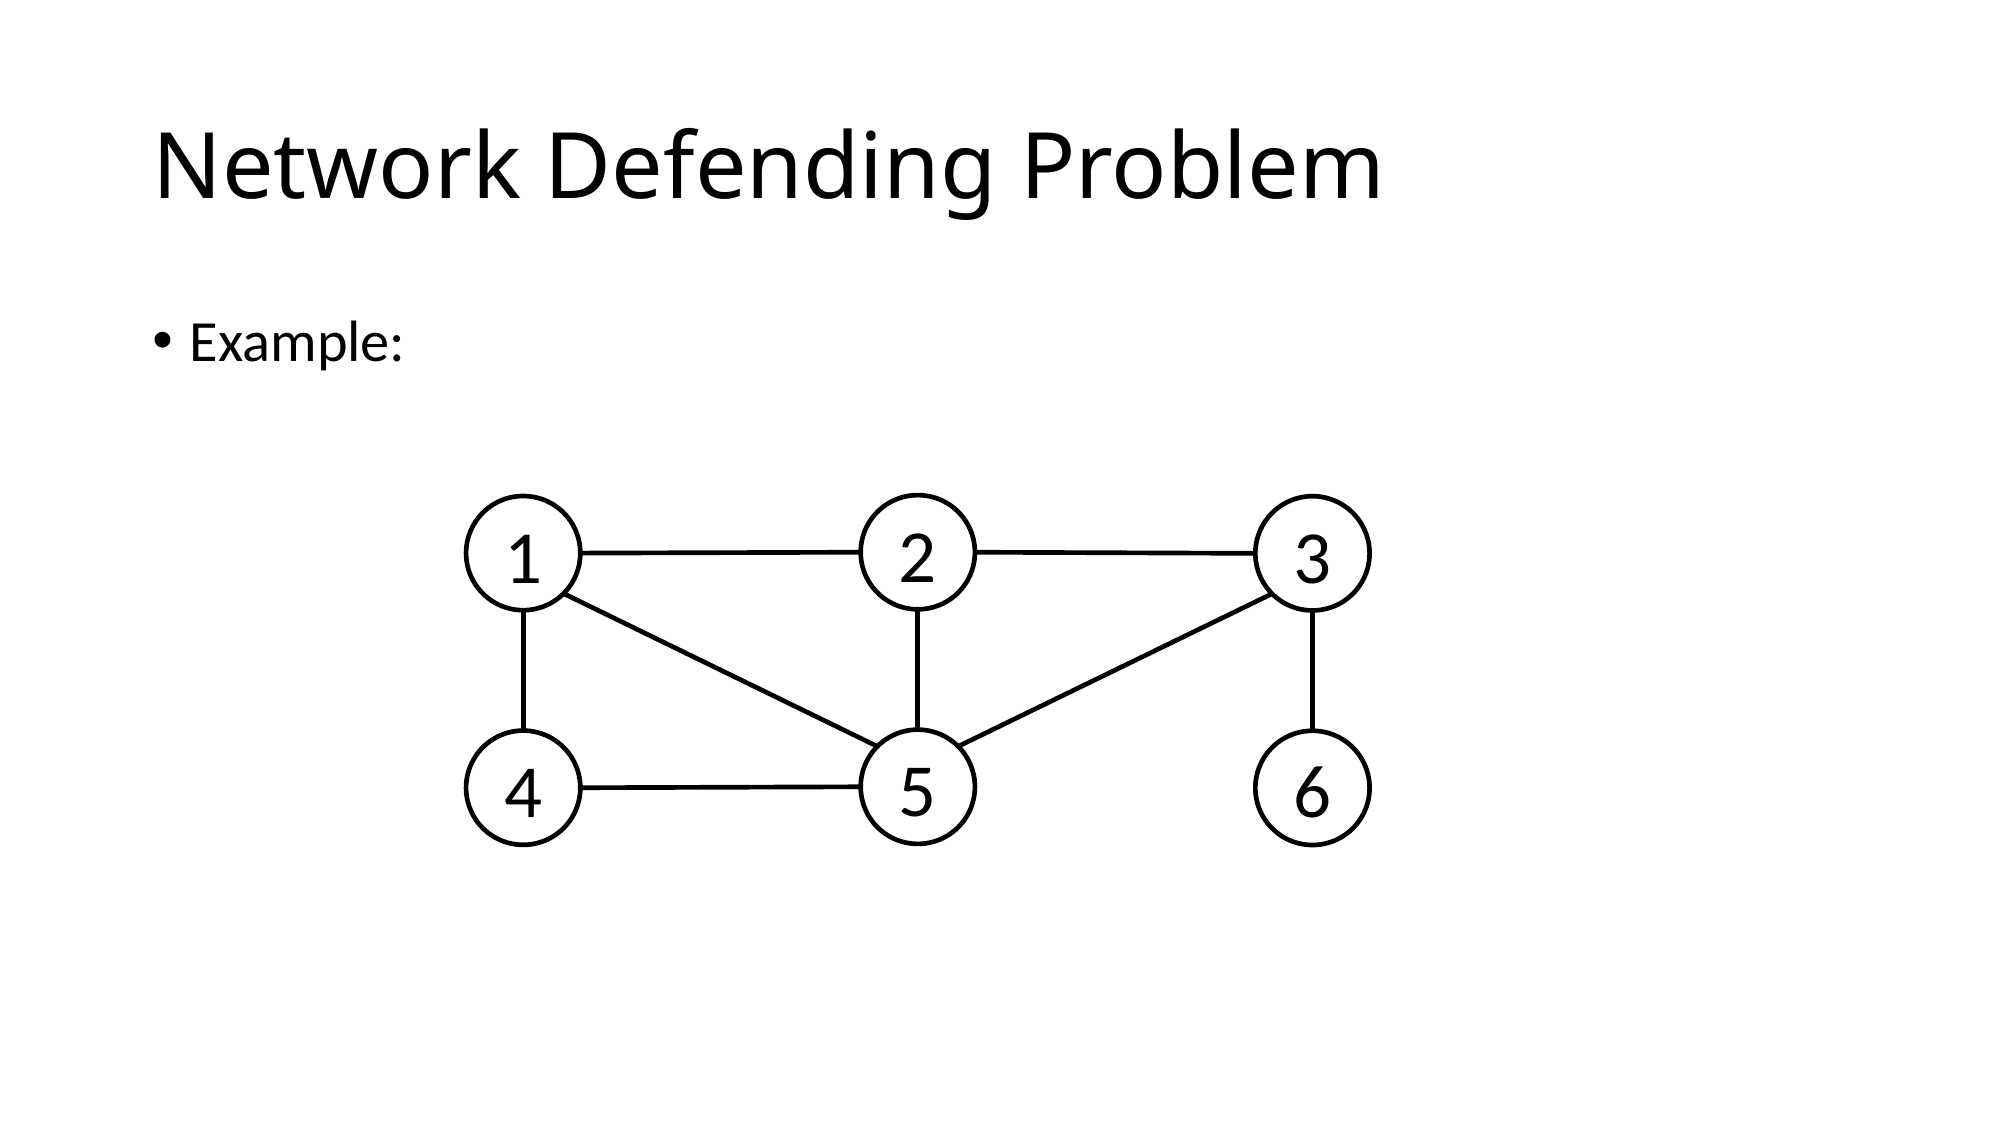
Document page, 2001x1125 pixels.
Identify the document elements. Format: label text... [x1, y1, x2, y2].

text_box 3 [1254, 495, 1371, 612]
title Network Defending Problem [137, 59, 1863, 278]
text_box 4 [465, 729, 582, 846]
list Example: [137, 304, 1863, 1018]
text_box 2 [859, 494, 976, 611]
text_box 6 [1254, 729, 1371, 847]
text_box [958, 593, 1272, 747]
text_box 5 [859, 728, 976, 845]
text_box 1 [465, 494, 582, 612]
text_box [563, 593, 878, 747]
